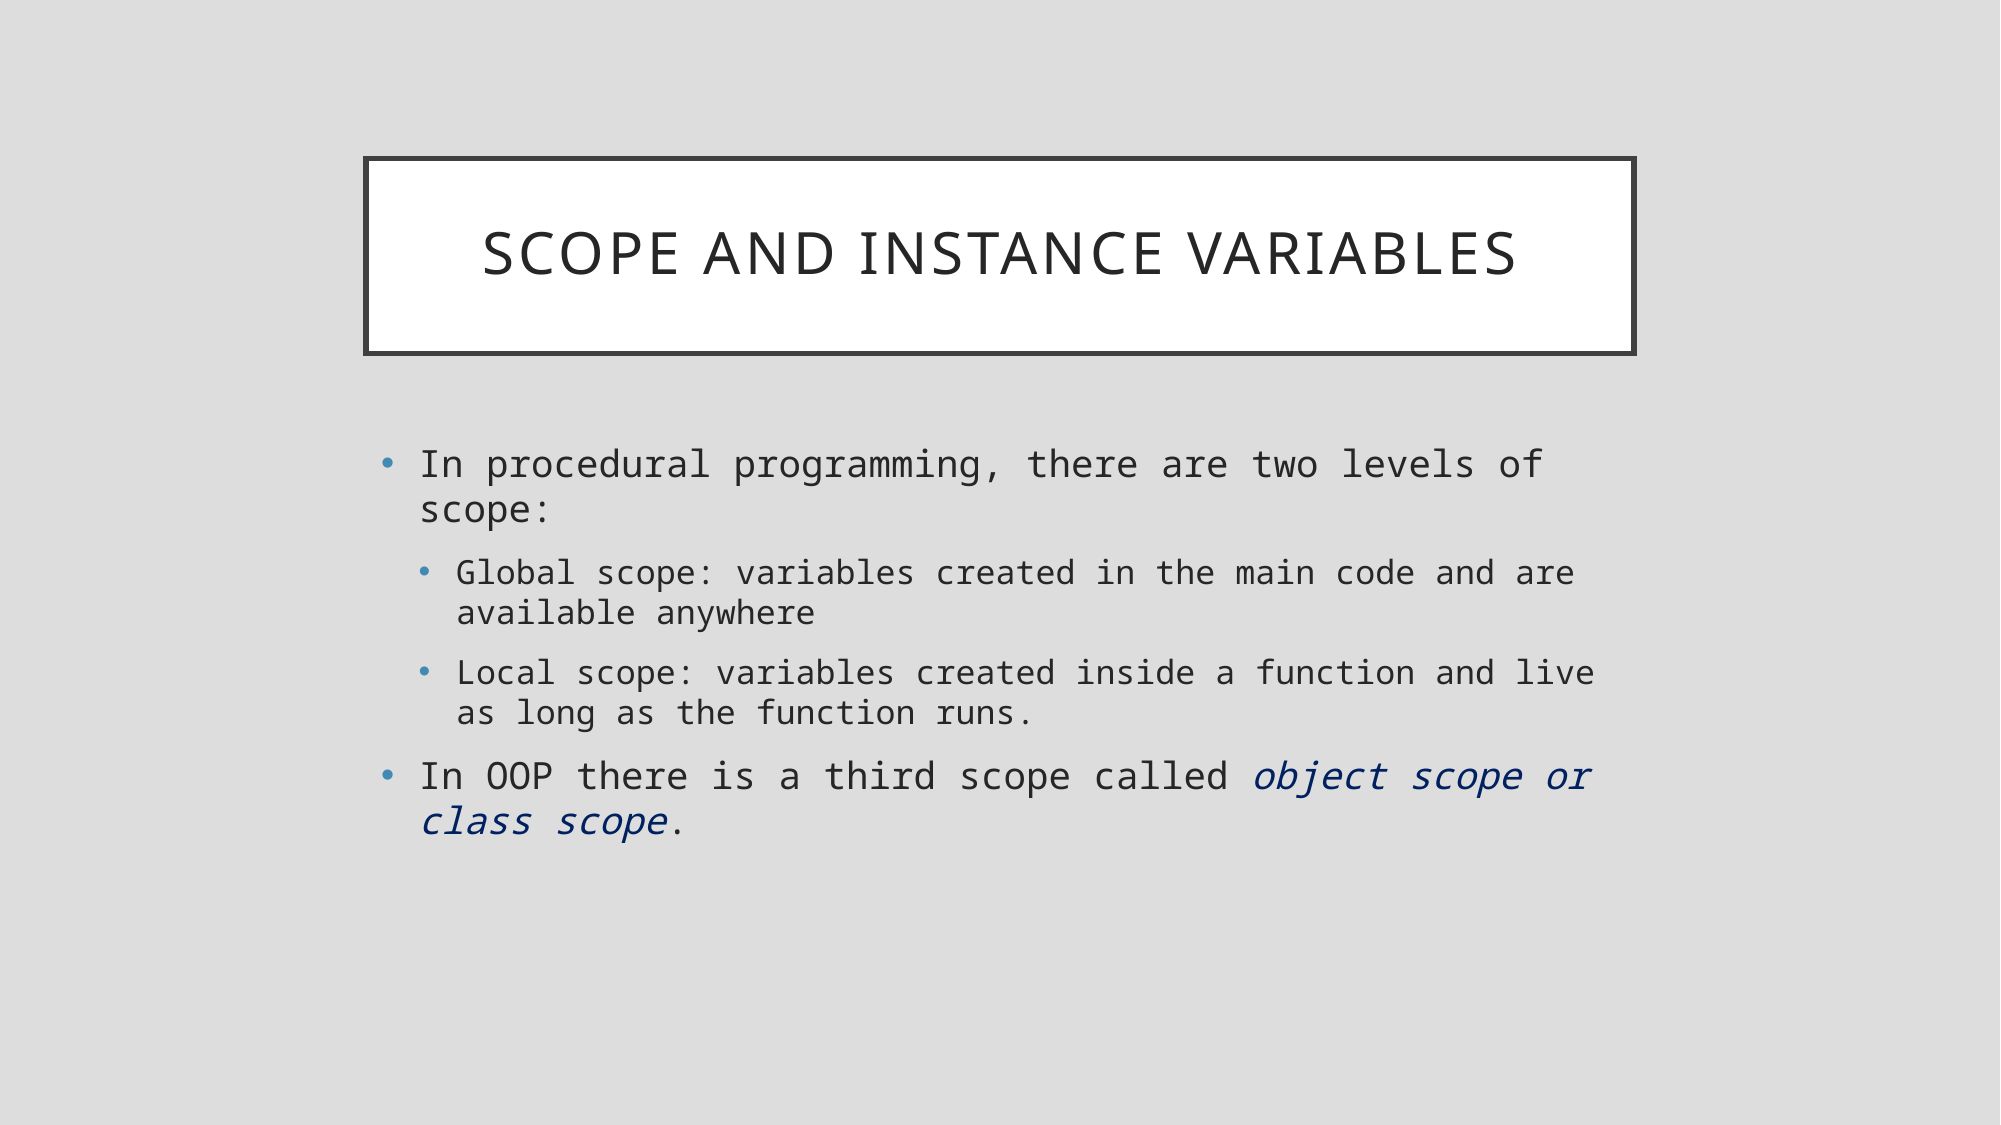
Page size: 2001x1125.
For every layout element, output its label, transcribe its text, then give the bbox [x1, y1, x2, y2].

list In procedural programming, there are two levels of scope: Global scope: variables created in the main code and are available anywhere Local scope: variables created inside a function and live as long as the function runs. In OOP there is a third scope called object scope or class scope. [366, 432, 1634, 1061]
title Scope and Instance variables [363, 156, 1637, 356]
